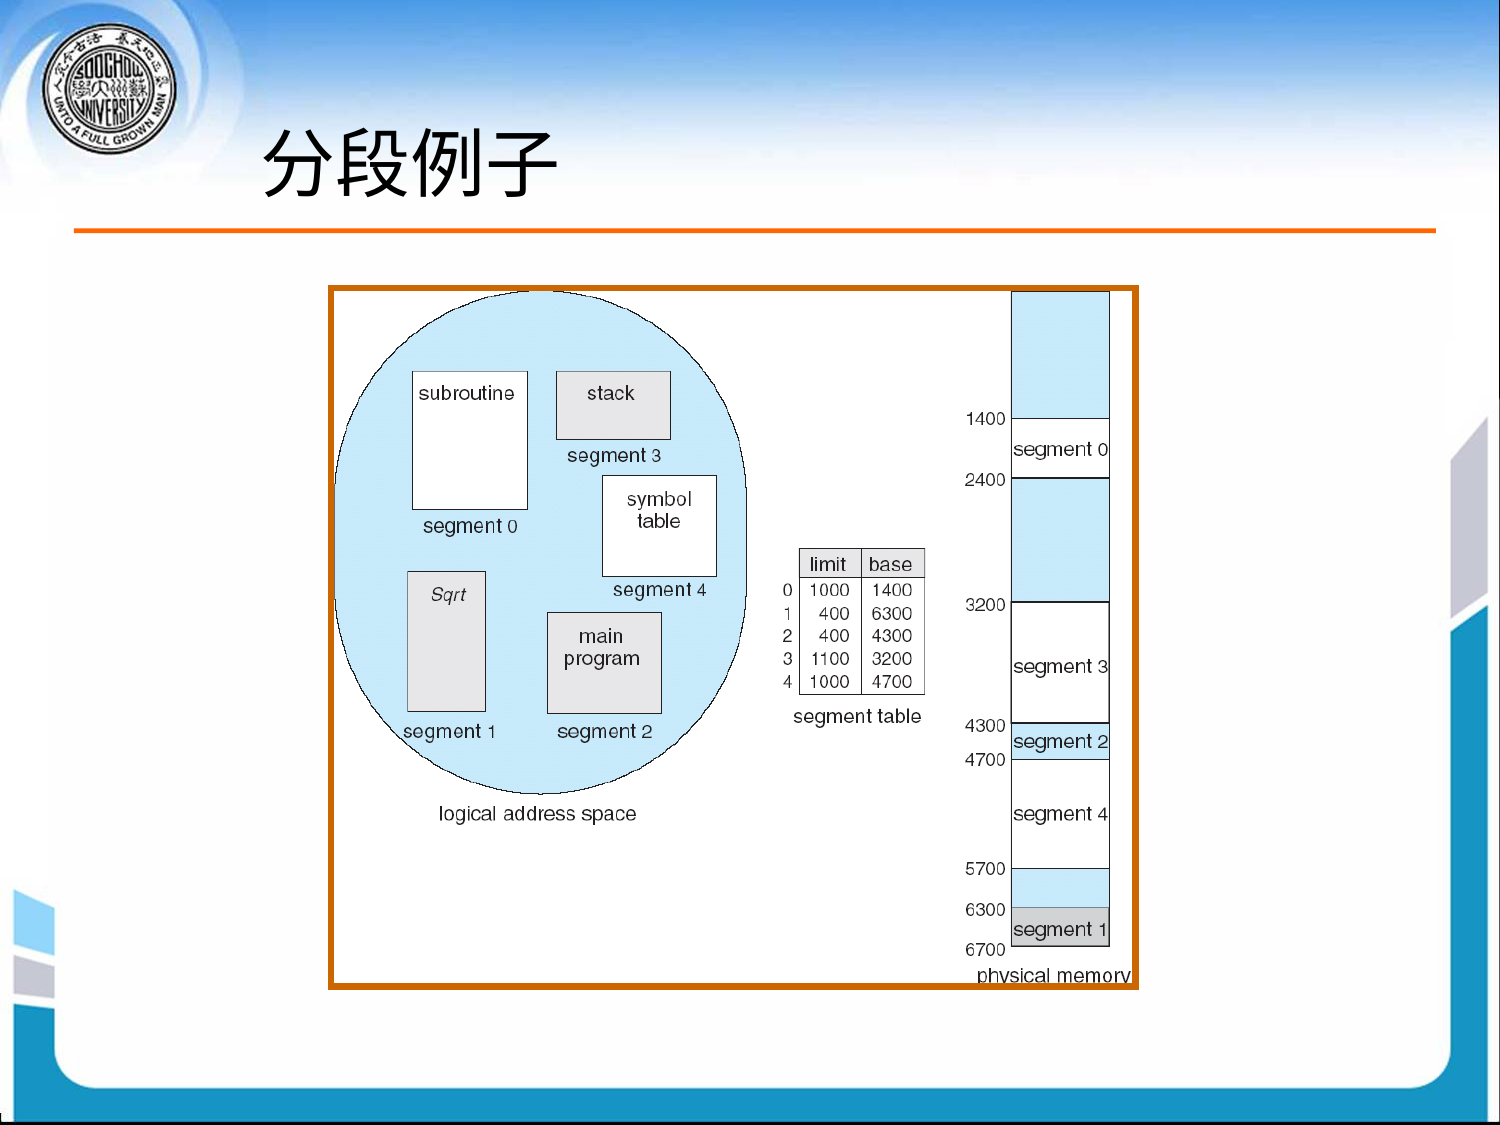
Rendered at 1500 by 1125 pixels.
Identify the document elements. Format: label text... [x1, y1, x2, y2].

title 分段例子 [245, 112, 1336, 210]
picture [0, 0, 1500, 1125]
